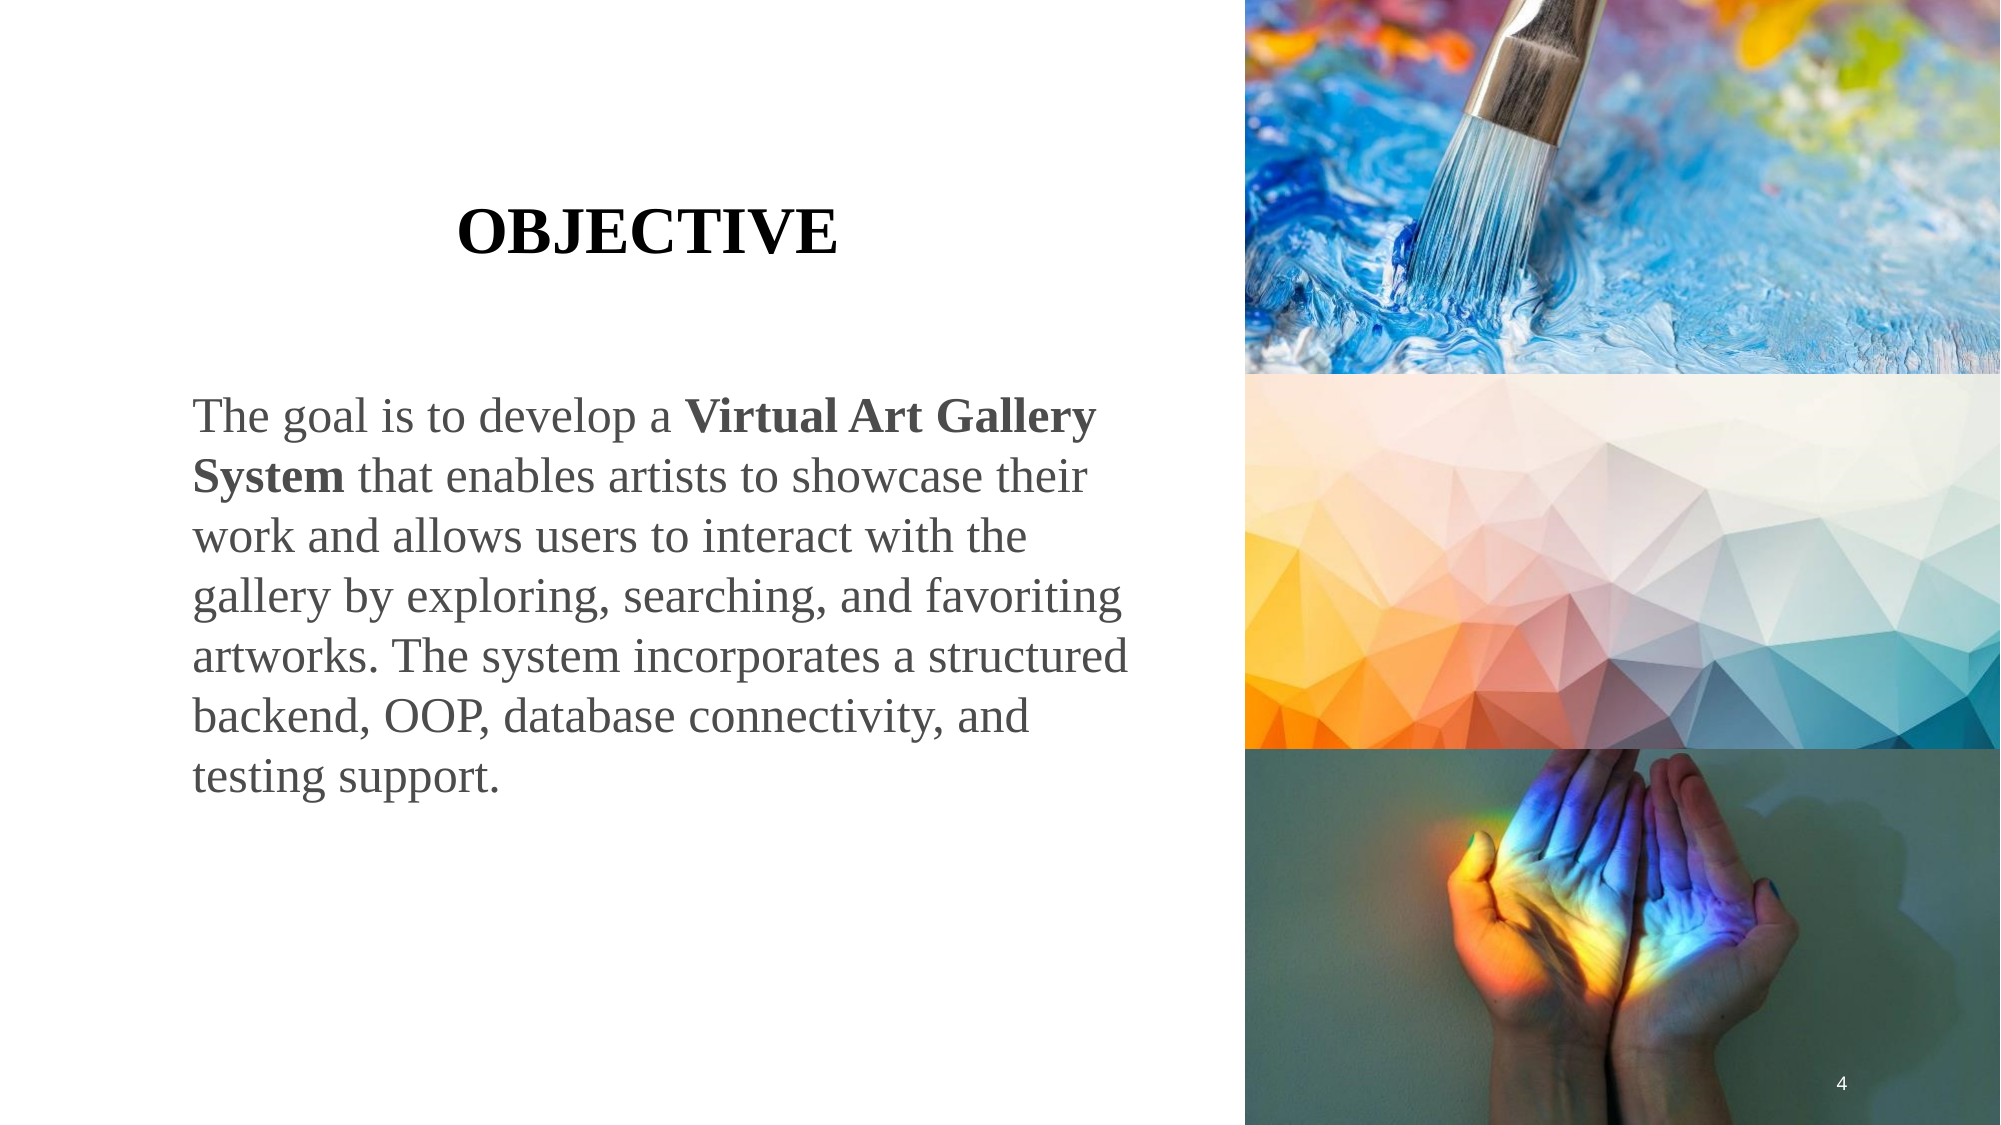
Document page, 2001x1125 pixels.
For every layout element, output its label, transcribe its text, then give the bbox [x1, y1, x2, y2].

title OBJECTIVE [162, 187, 1134, 380]
list The goal is to develop a Virtual Art Gallery System that enables artists to showcase their work and allows users to interact with the gallery by exploring, searching, and favoriting artworks. The system incorporates a structured backend, OOP, database connectivity, and testing support. [177, 375, 1148, 943]
picture [1244, 0, 2000, 1125]
